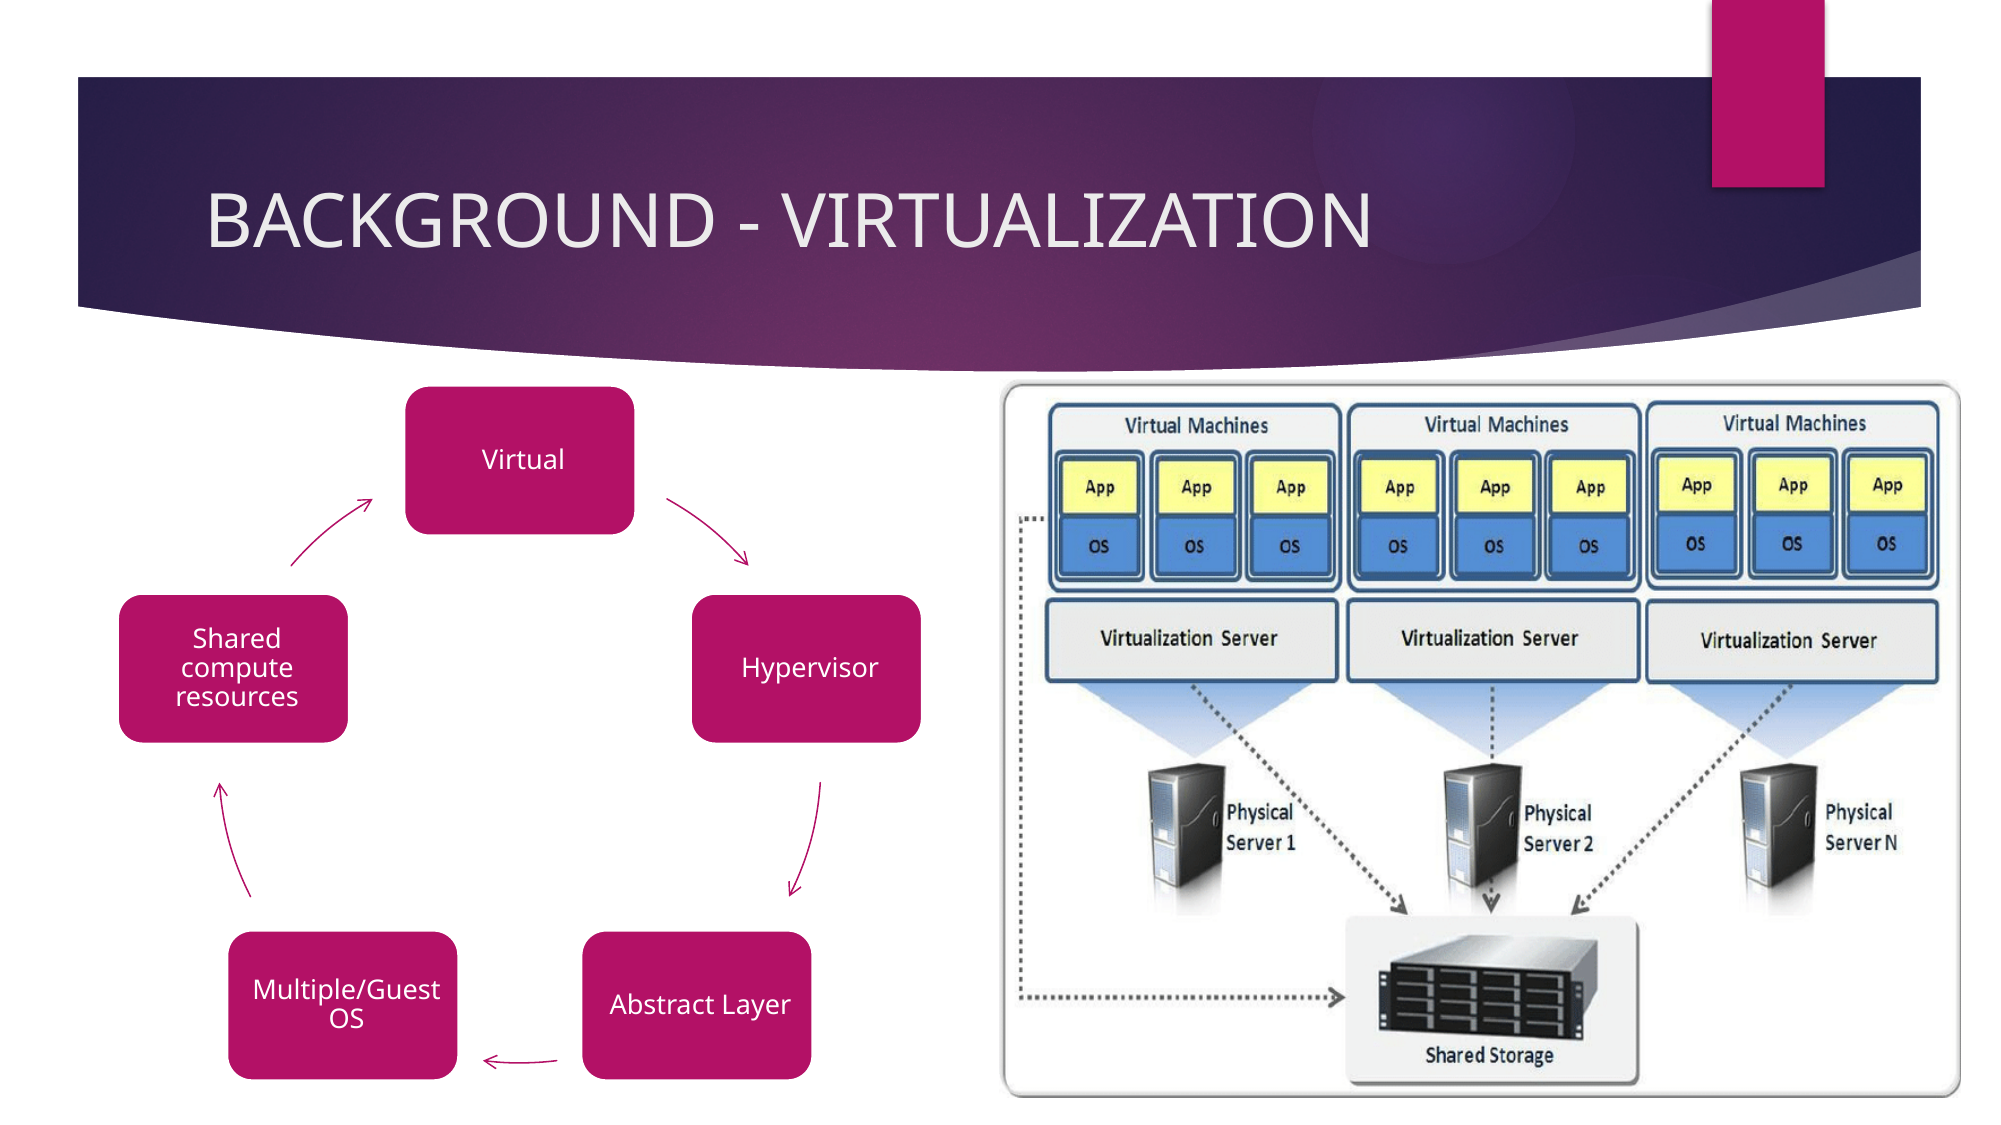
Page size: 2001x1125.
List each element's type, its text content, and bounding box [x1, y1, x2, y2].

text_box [39, 384, 993, 1092]
title BACKGROUND - VIRTUALIZATION [189, 159, 1627, 276]
picture [999, 378, 1961, 1098]
